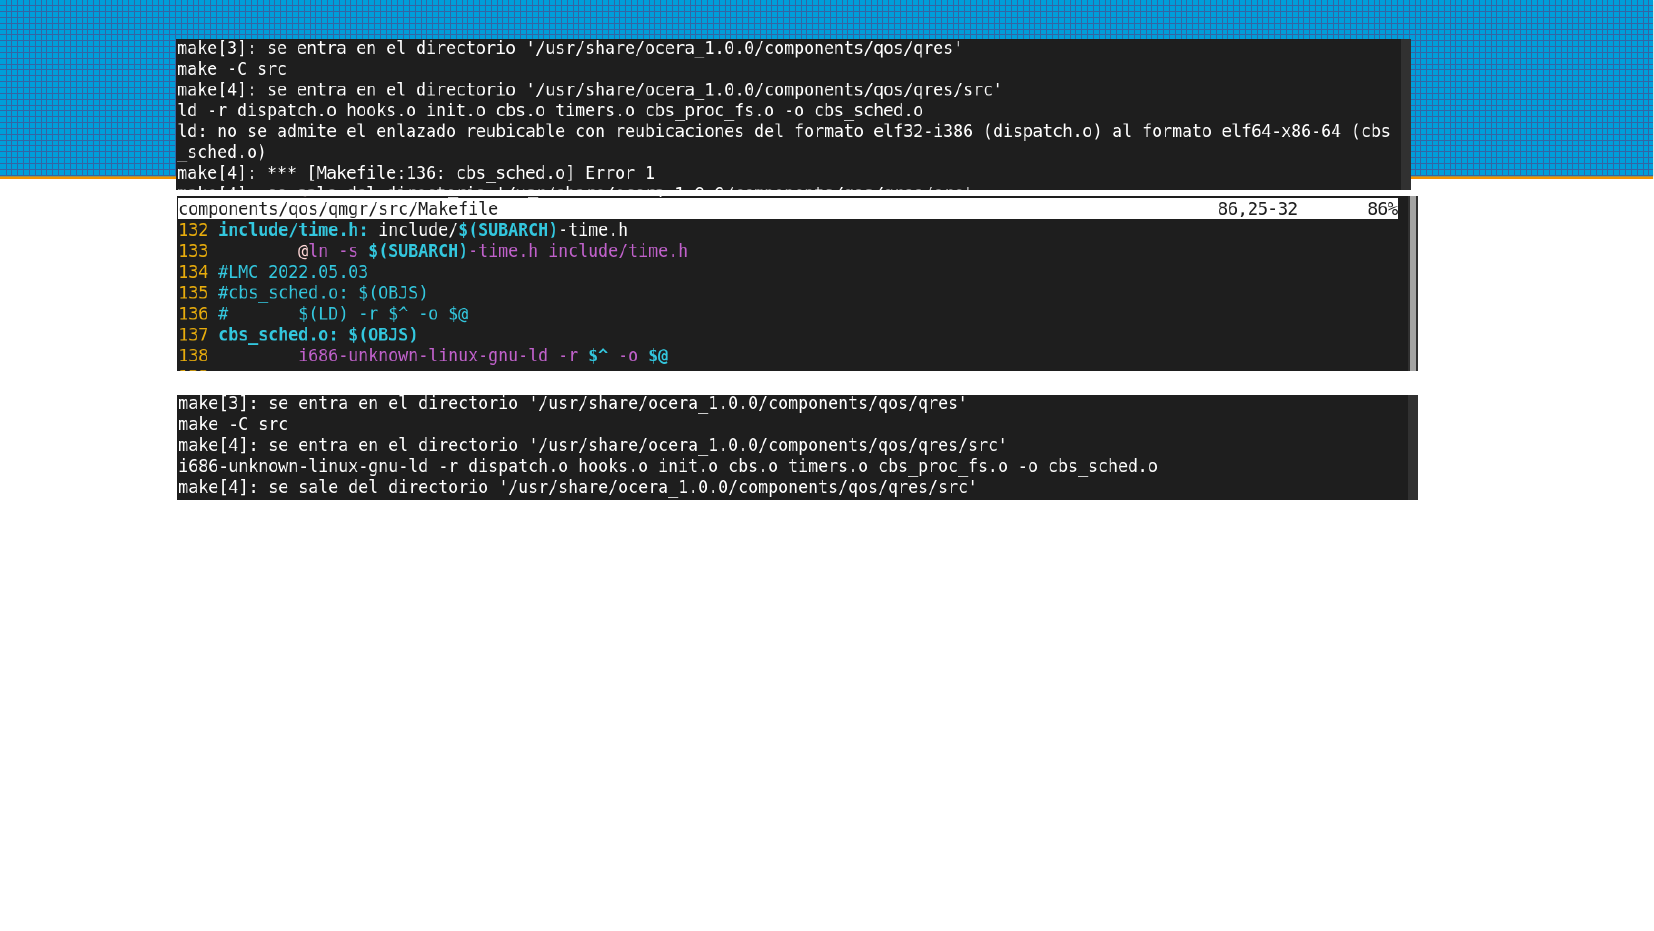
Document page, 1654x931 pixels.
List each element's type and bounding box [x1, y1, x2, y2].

picture [0, 40, 1654, 931]
text_box [82, 14, 1571, 170]
